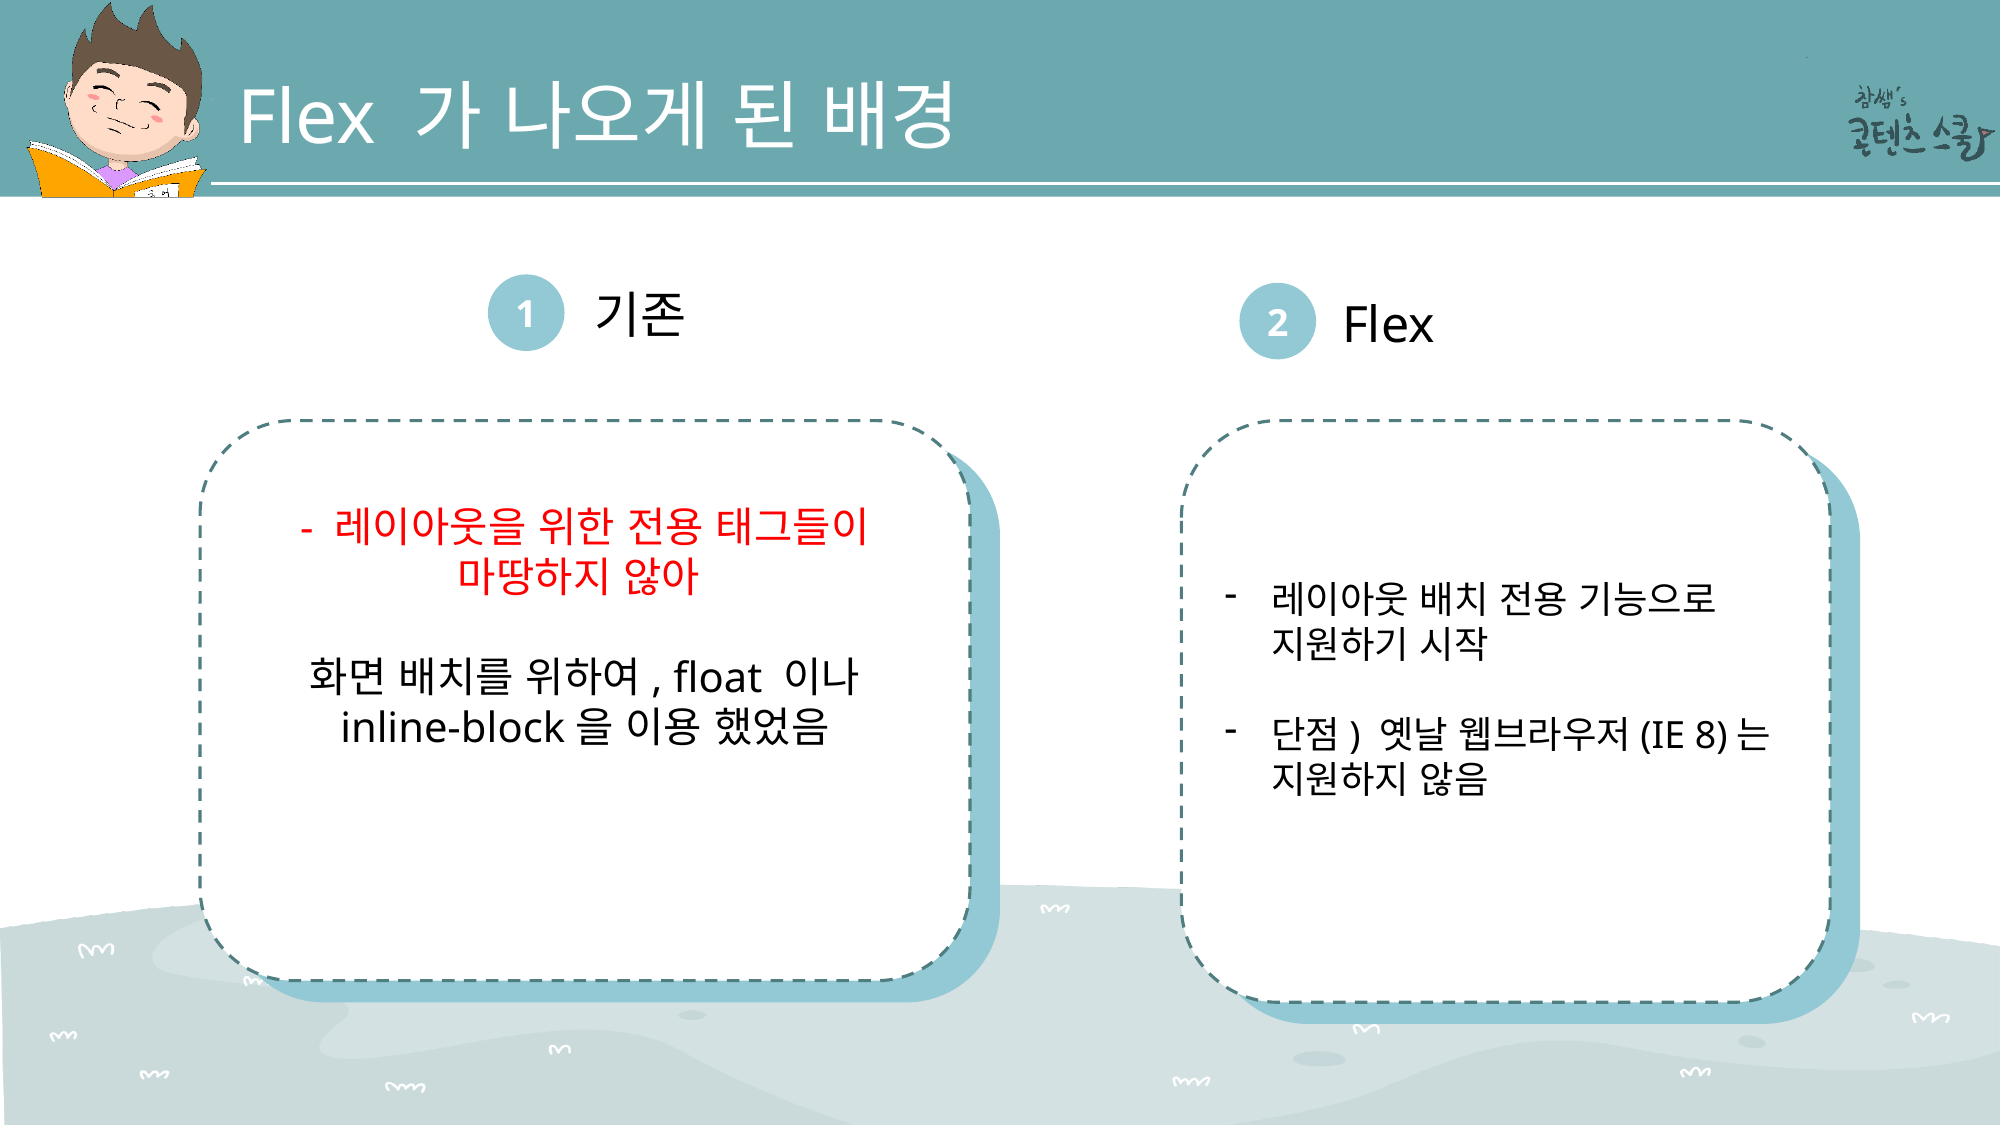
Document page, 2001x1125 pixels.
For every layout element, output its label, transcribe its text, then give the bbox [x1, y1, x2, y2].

text_box [945, 449, 1002, 883]
text_box Flex 가 나오게 된 배경 [222, 61, 975, 167]
text_box 1 [486, 273, 566, 353]
text_box 레이아웃 배치 전용 기능으로 지원하기 시작 단점) 옛날 웹브라우저(IE 8)는 지원하지 않음 [1180, 419, 1832, 883]
text_box [1806, 452, 1862, 883]
picture [0, 883, 2000, 1125]
picture [22, 0, 224, 200]
text_box 기존 [579, 276, 702, 351]
text_box 2 [1238, 281, 1318, 361]
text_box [1799, 56, 2000, 199]
text_box Flex [1327, 284, 1450, 360]
text_box - 레이아웃을 위한 전용 태그들이 마땅하지 않아 화면 배치를 위하여, float 이나 inline-block을 이용 했었음 [198, 419, 972, 883]
